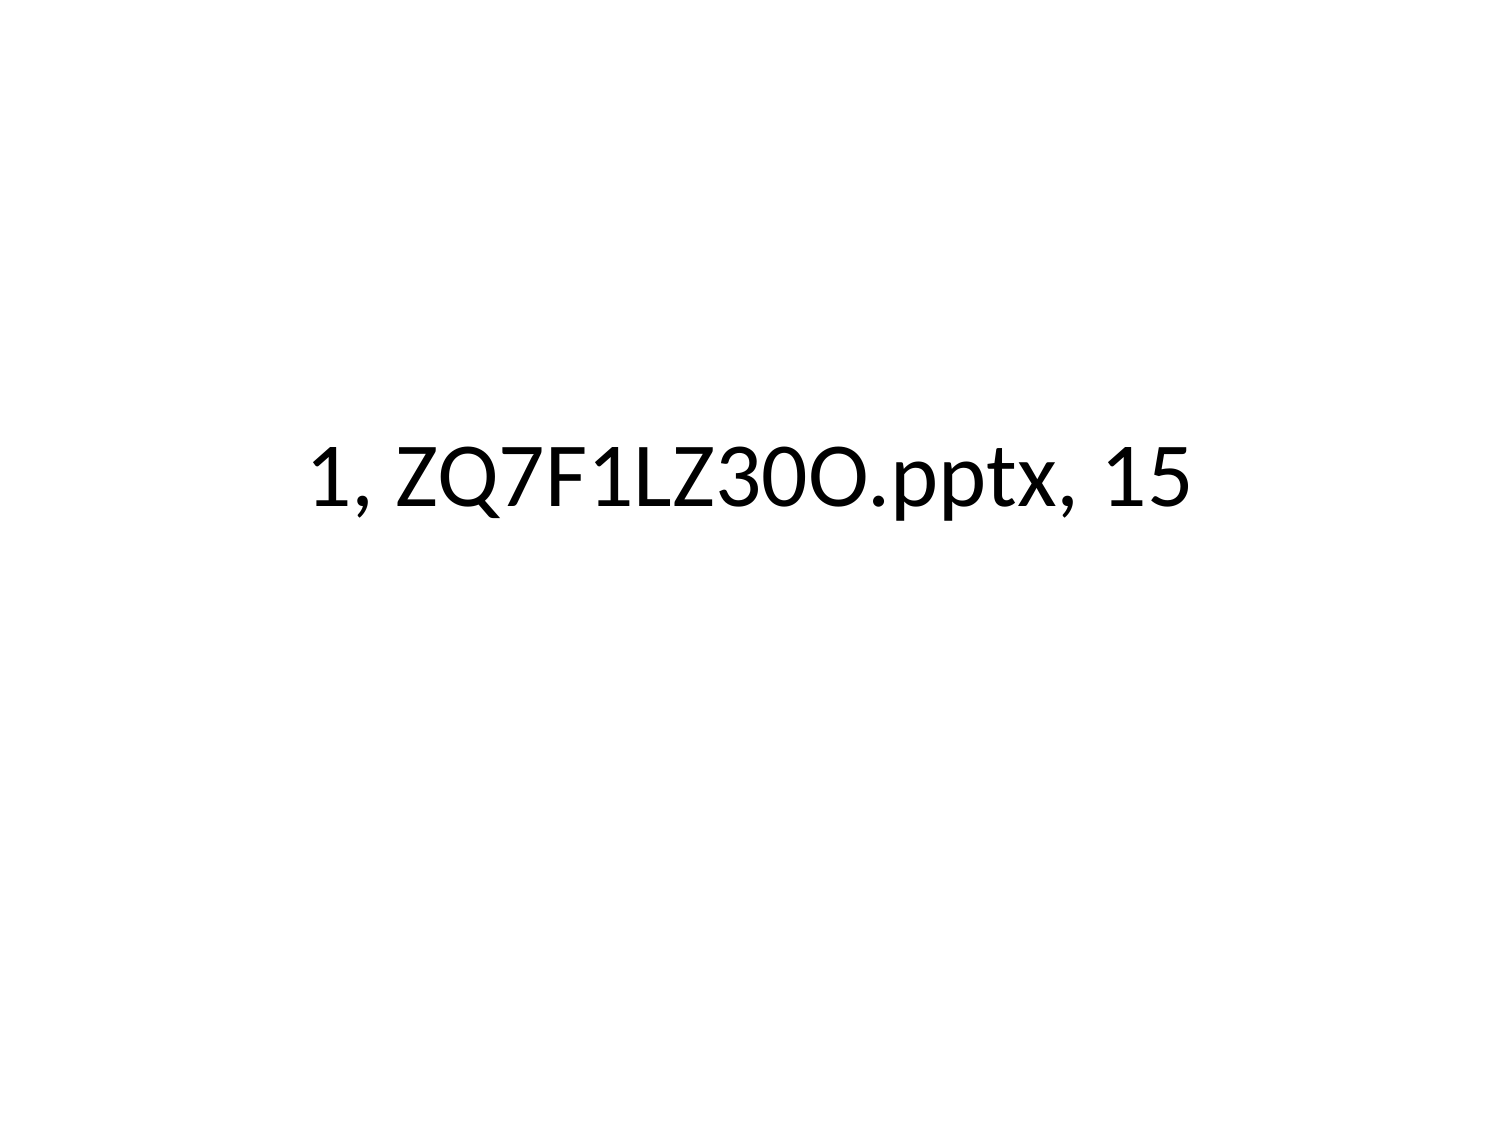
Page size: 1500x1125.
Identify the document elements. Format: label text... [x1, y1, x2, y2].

title 1, ZQ7F1LZ30O.pptx, 15 [112, 349, 1388, 591]
